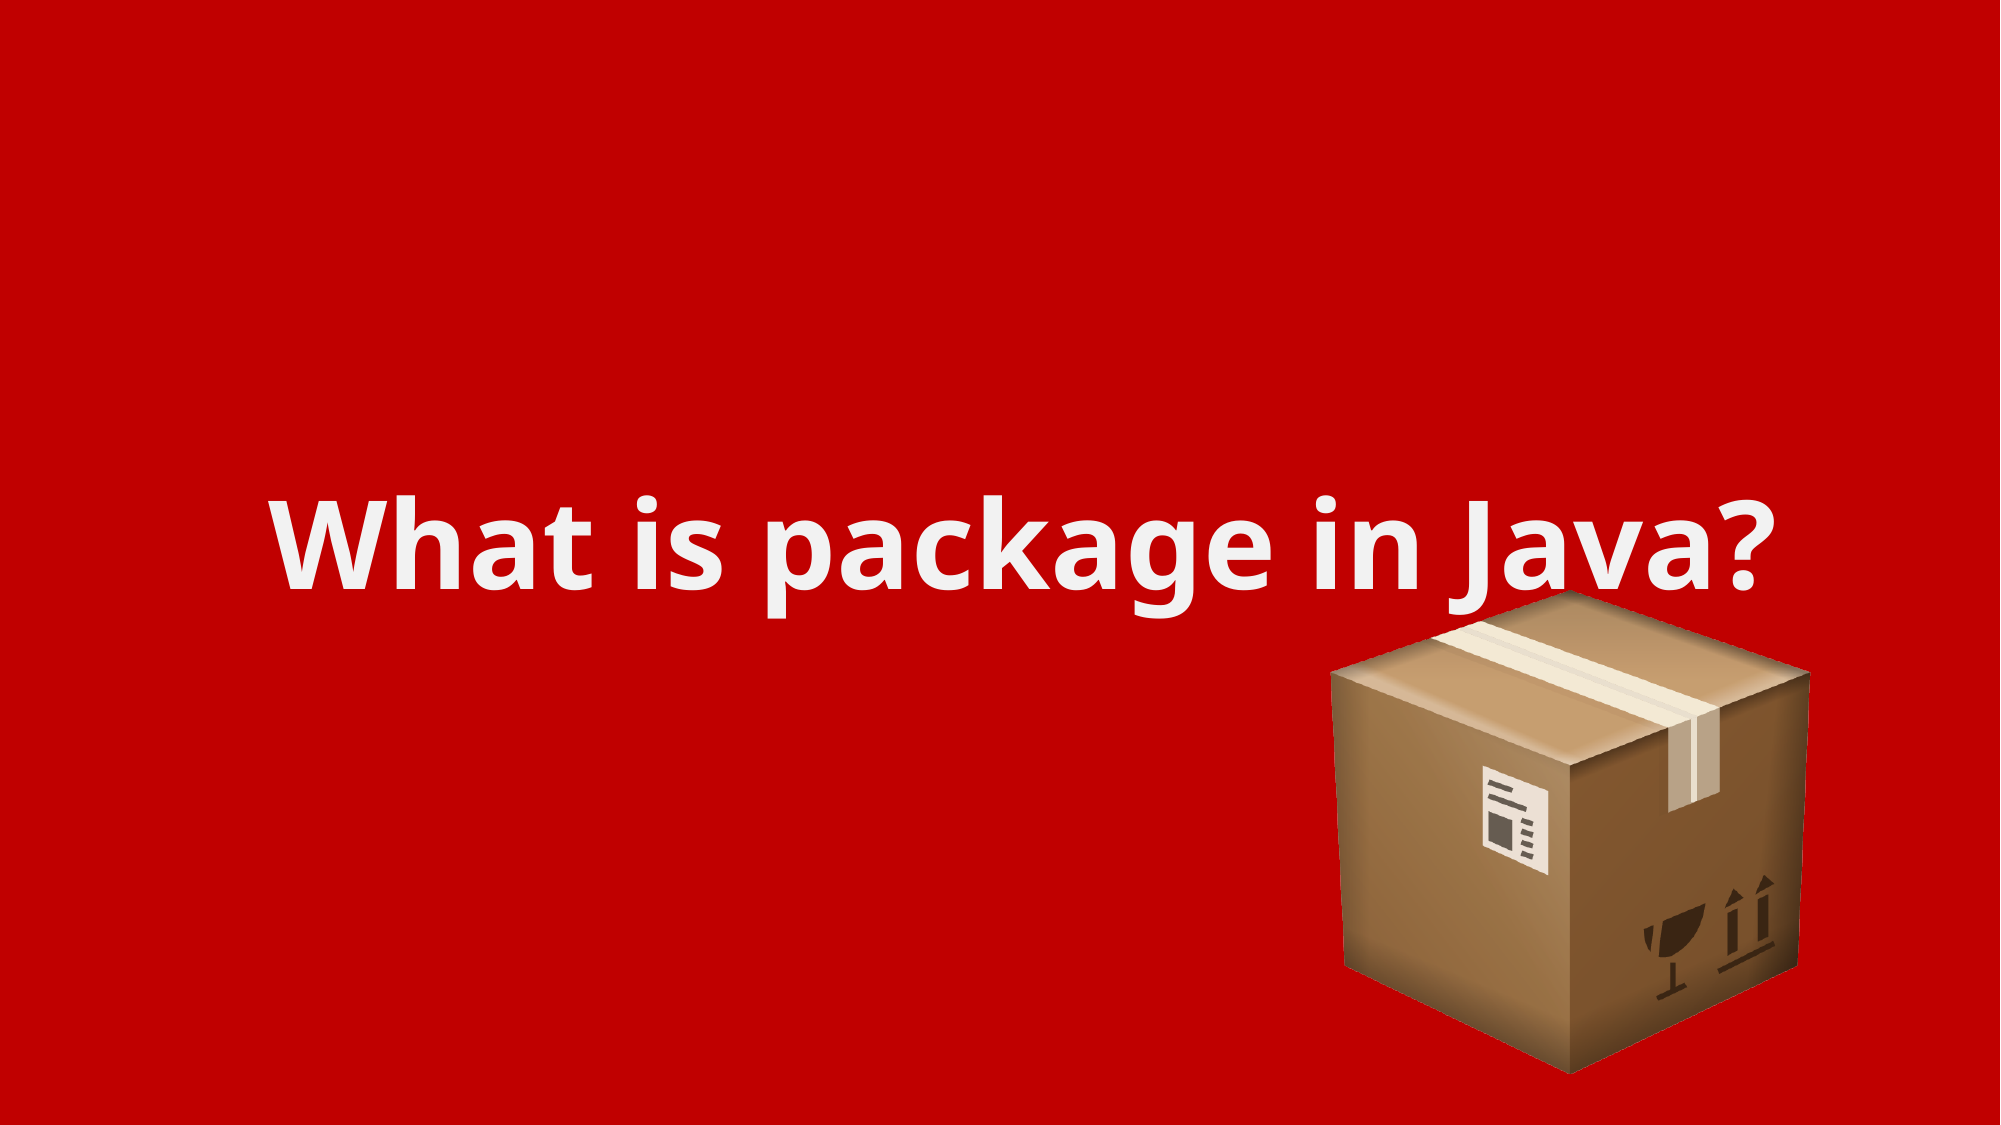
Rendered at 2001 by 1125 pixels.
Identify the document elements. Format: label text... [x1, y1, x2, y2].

picture [1328, 590, 1812, 1074]
title What is package in Java? [160, 440, 1886, 659]
